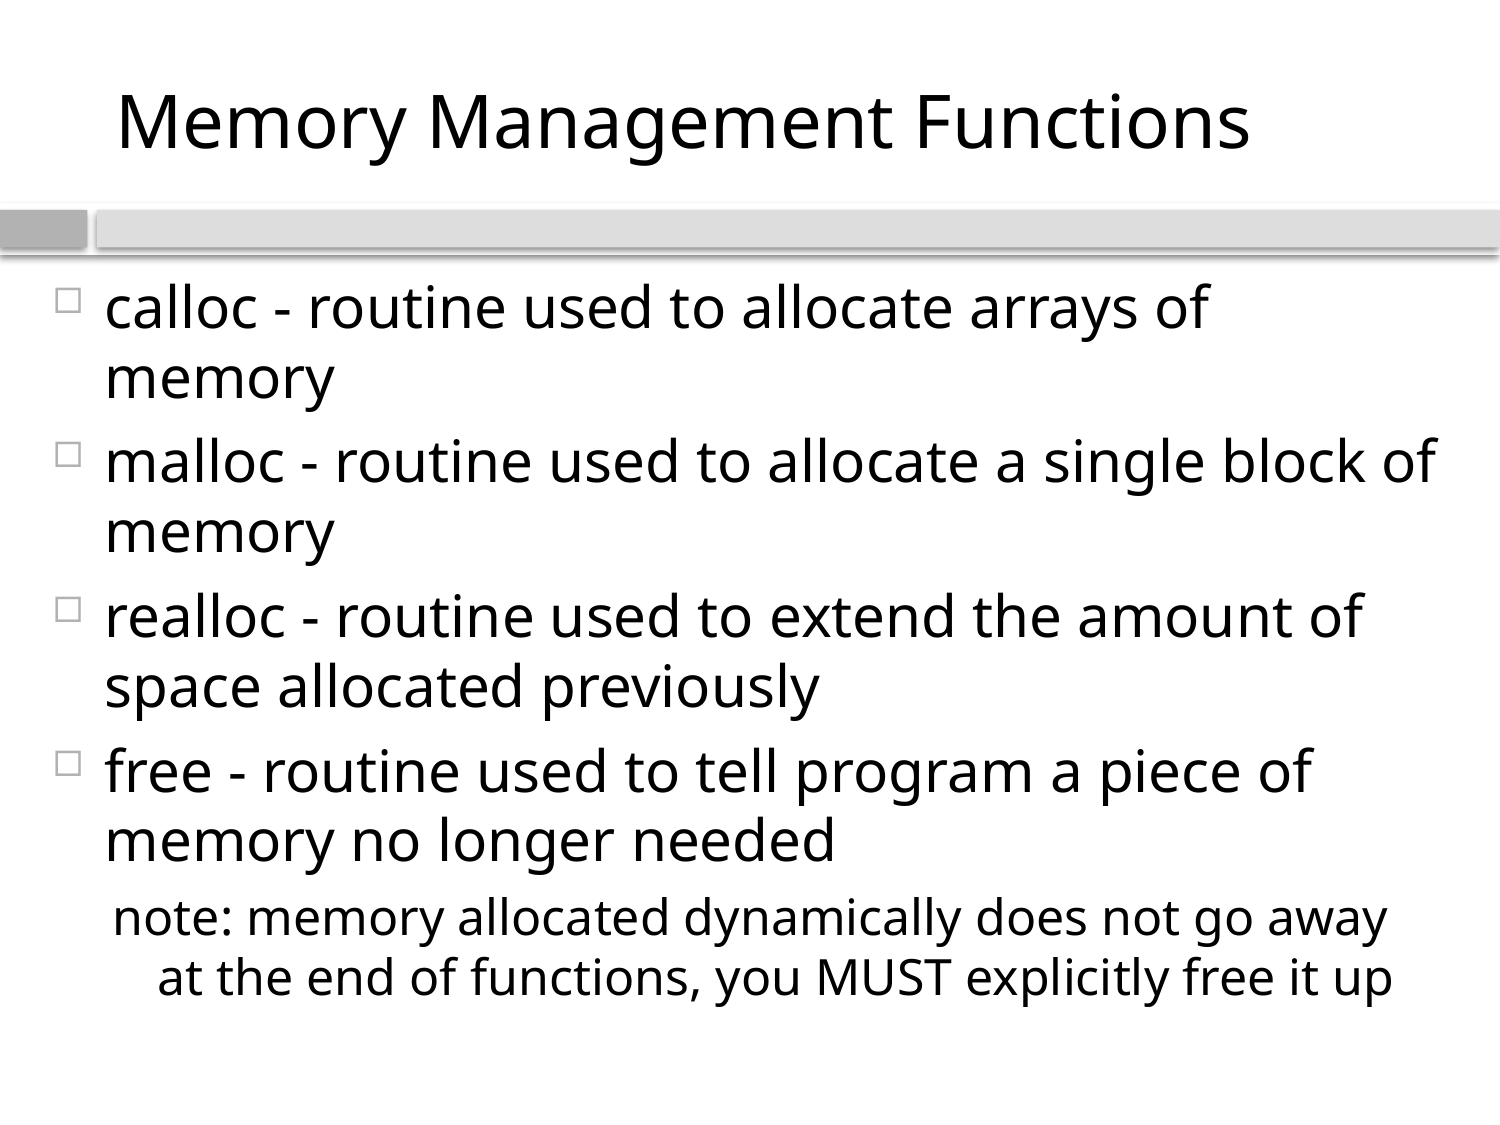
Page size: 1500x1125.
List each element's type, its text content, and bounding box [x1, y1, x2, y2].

title Memory Management Functions [100, 37, 1438, 200]
list calloc - routine used to allocate arrays of memory malloc - routine used to allocate a single block of memory realloc - routine used to extend the amount of space allocated previously free - routine used to tell program a piece of memory no longer needed note: memory allocated dynamically does not go away at the end of functions, you MUST explicitly free it up [37, 262, 1463, 1000]
